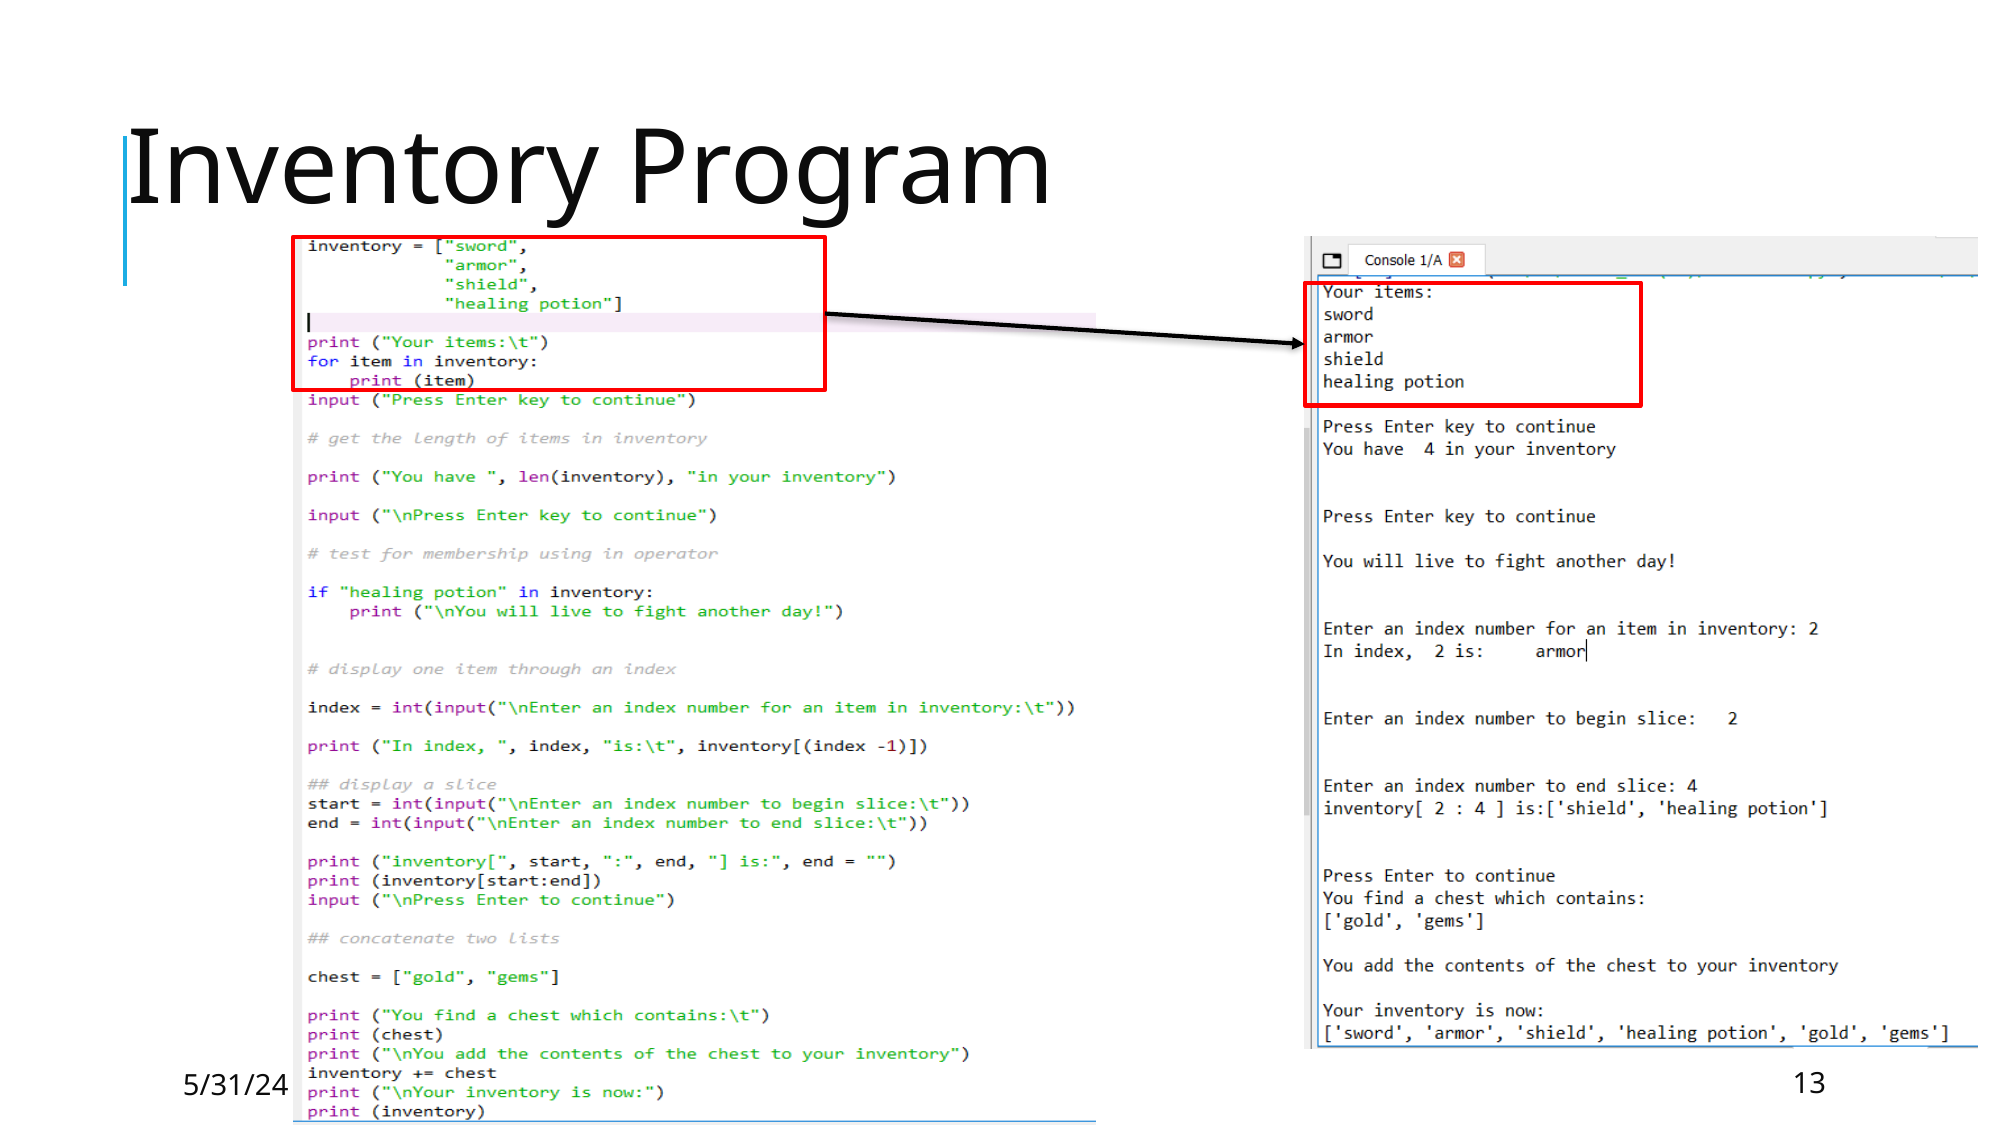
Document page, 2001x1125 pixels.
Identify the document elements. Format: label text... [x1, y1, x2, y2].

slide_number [168, 1061, 287, 1107]
slide_number 13 [1777, 1061, 1938, 1107]
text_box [824, 313, 1306, 345]
picture [1304, 236, 1978, 1049]
title Inventory Program [112, 50, 1707, 296]
picture [292, 236, 1096, 1125]
